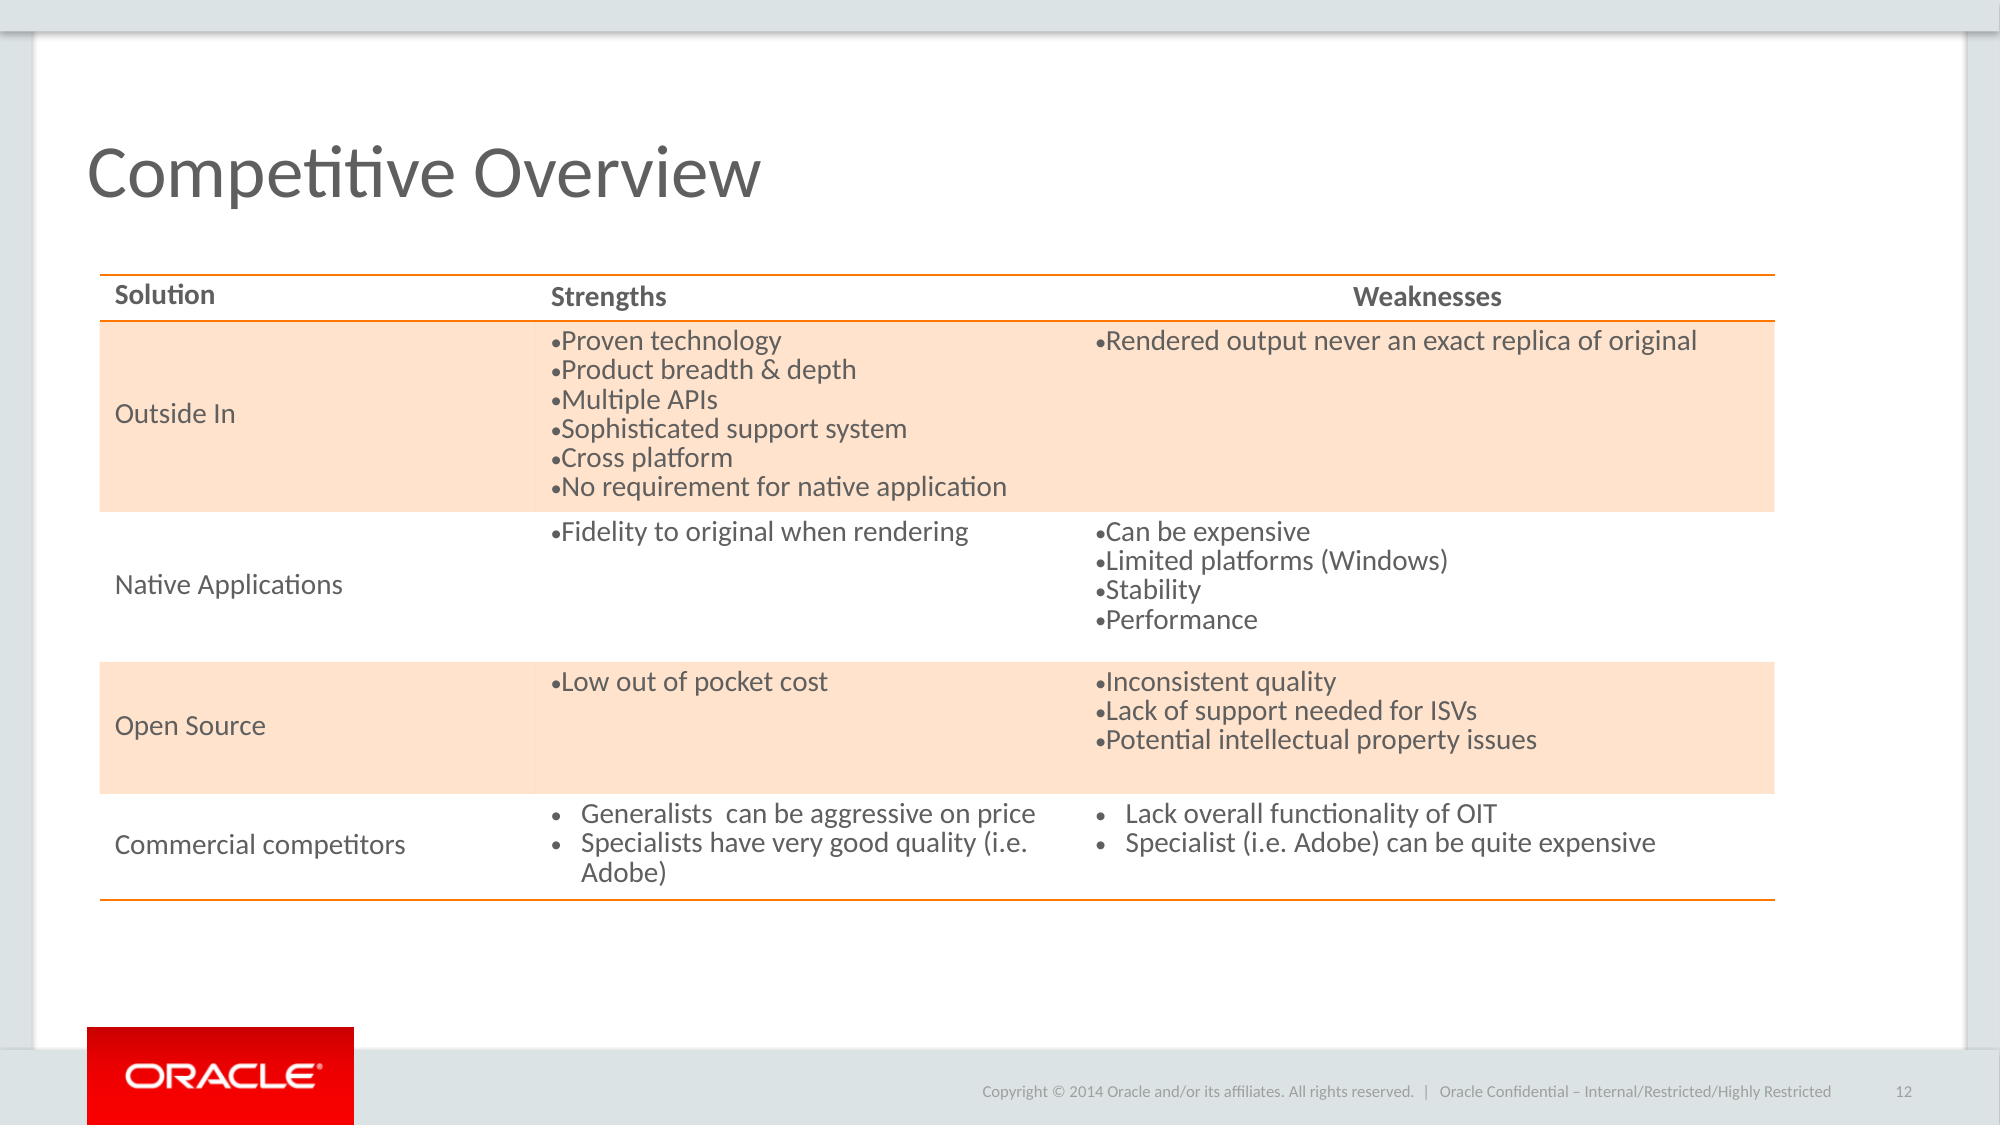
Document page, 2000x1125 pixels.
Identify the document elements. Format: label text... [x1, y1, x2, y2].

table_header Strengths [536, 276, 1081, 320]
table_cell Low out of pocket cost [536, 662, 1081, 794]
table_cell Fidelity to original when rendering [536, 512, 1081, 662]
table_cell Commercial competitors [100, 794, 536, 899]
table_cell Can be expensive Limited platforms (Windows) Stability Performance [1081, 512, 1775, 662]
table_cell Outside In [100, 322, 536, 512]
table_cell Proven technology Product breadth & depth Multiple APIs Sophisticated support system Cross platform No requirement for native application [536, 322, 1081, 512]
table_cell Generalists can be aggressive on price Specialists have very good quality (i.e. Adobe) [536, 794, 1081, 899]
table_cell Lack overall functionality of OIT Specialist (i.e. Adobe) can be quite expensive [1081, 794, 1775, 899]
picture [87, 1027, 354, 1125]
table_cell Inconsistent quality Lack of support needed for ISVs Potential intellectual property issues [1081, 662, 1775, 794]
table_cell Open Source [100, 662, 536, 794]
table_header Solution [100, 276, 536, 320]
table_cell Rendered output never an exact replica of original [1081, 322, 1775, 512]
footer Oracle Confidential – Internal/Restricted/Highly Restricted [1439, 1075, 1849, 1106]
title Competitive Overview [87, 66, 1913, 213]
slide_number 12 [1849, 1075, 1913, 1106]
table_header Weaknesses [1081, 276, 1775, 320]
table_cell Native Applications [100, 512, 536, 662]
